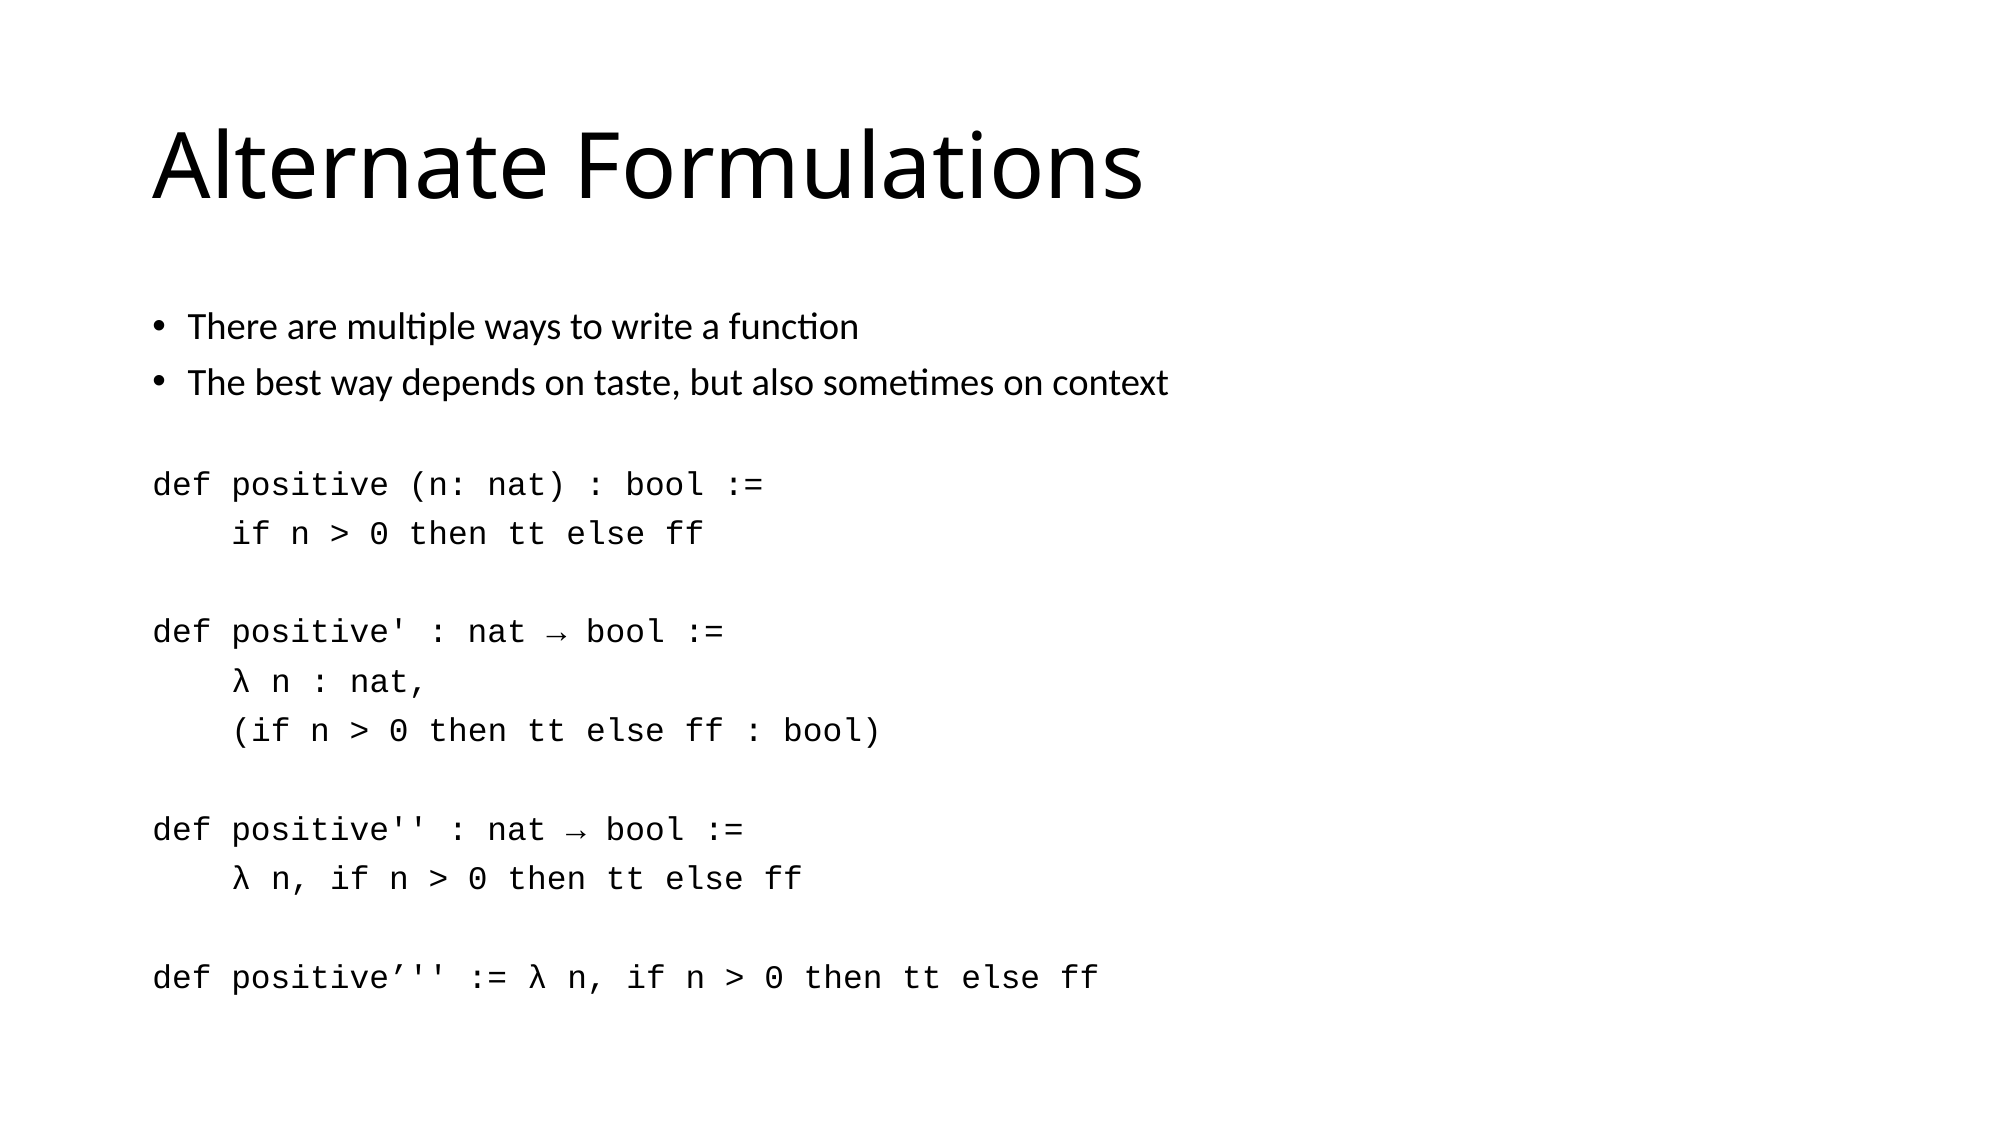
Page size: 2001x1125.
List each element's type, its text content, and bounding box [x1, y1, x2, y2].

title Alternate Formulations [137, 59, 1863, 278]
list There are multiple ways to write a function The best way depends on taste, but also sometimes on context def positive (n: nat) : bool := if n > 0 then tt else ff def positive' : nat → bool := λ n : nat, (if n > 0 then tt else ff : bool) def positive'' : nat → bool := λ n, if n > 0 then tt else ff def positive’'' := λ n, if n > 0 then tt else ff [137, 299, 1863, 1014]
